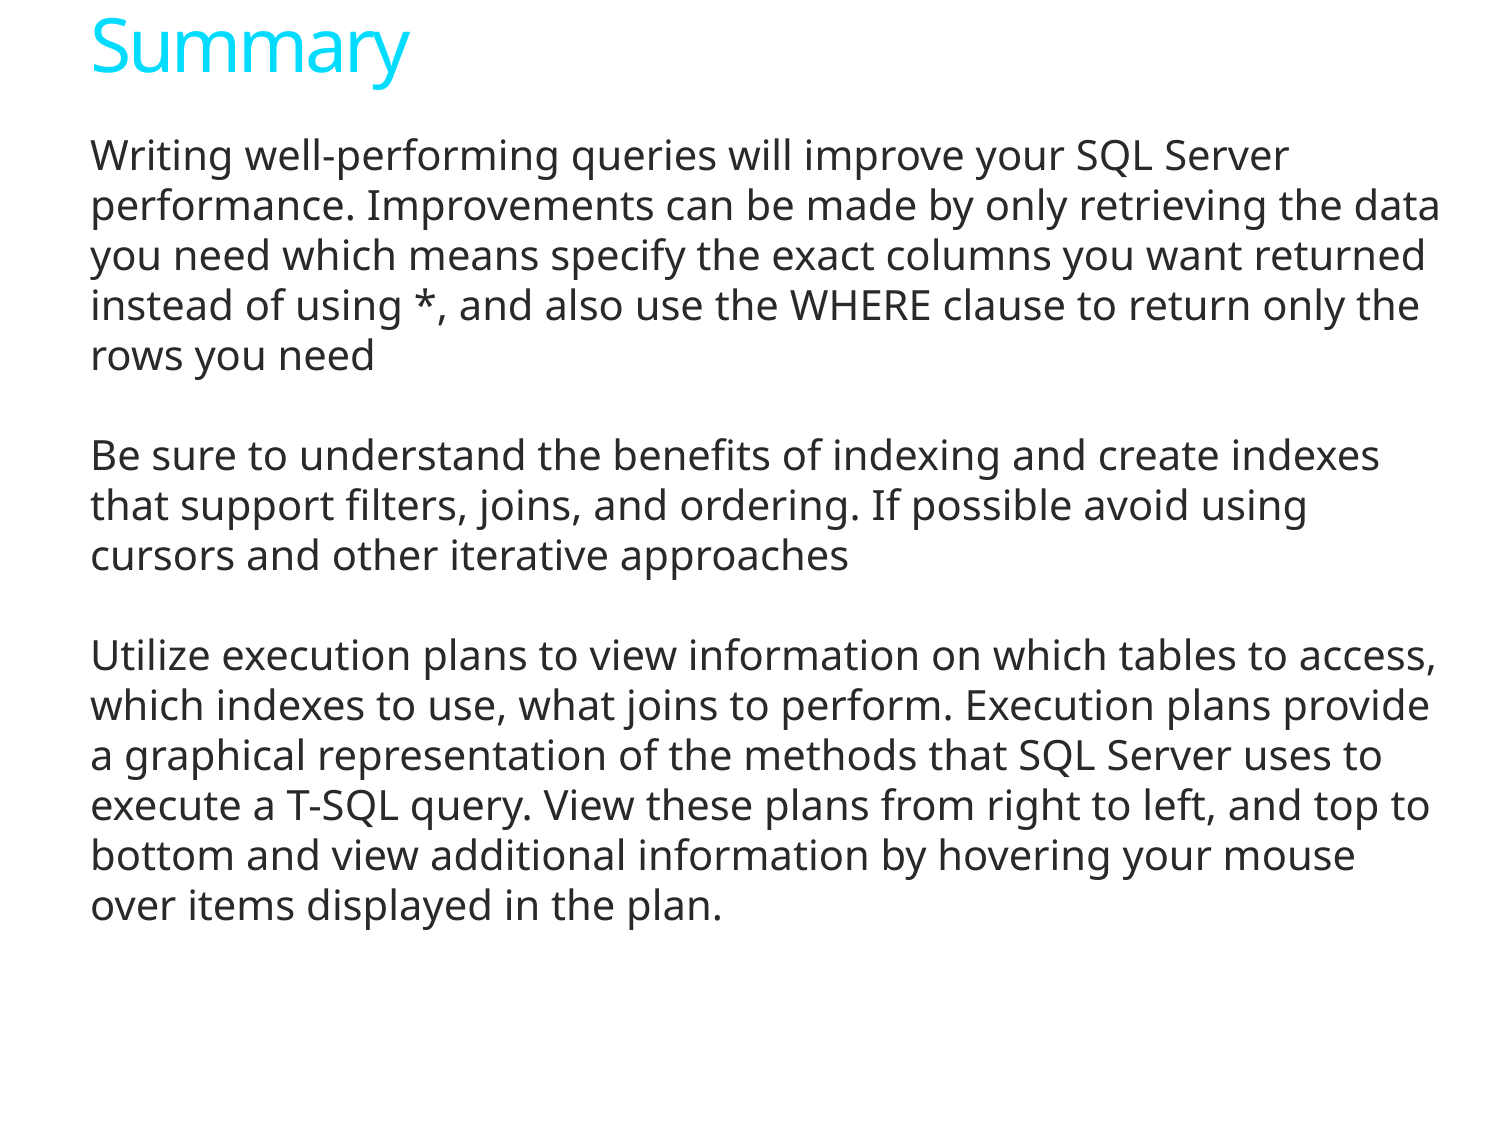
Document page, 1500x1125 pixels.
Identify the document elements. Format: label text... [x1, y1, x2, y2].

title Summary [75, 0, 1351, 121]
text_box Writing well-performing queries will improve your SQL Server performance. Improvements can be made by only retrieving the data you need which means specify the exact columns you want returned instead of using *, and also use the WHERE clause to return only the rows you need Be sure to understand the benefits of indexing and create indexes that support filters, joins, and ordering. If possible avoid using cursors and other iterative approaches Utilize execution plans to view information on which tables to access, which indexes to use, what joins to perform. Execution plans provide a graphical representation of the methods that SQL Server uses to execute a T-SQL query. View these plans from right to left, and top to bottom and view additional information by hovering your mouse over items displayed in the plan. [75, 121, 1465, 1125]
